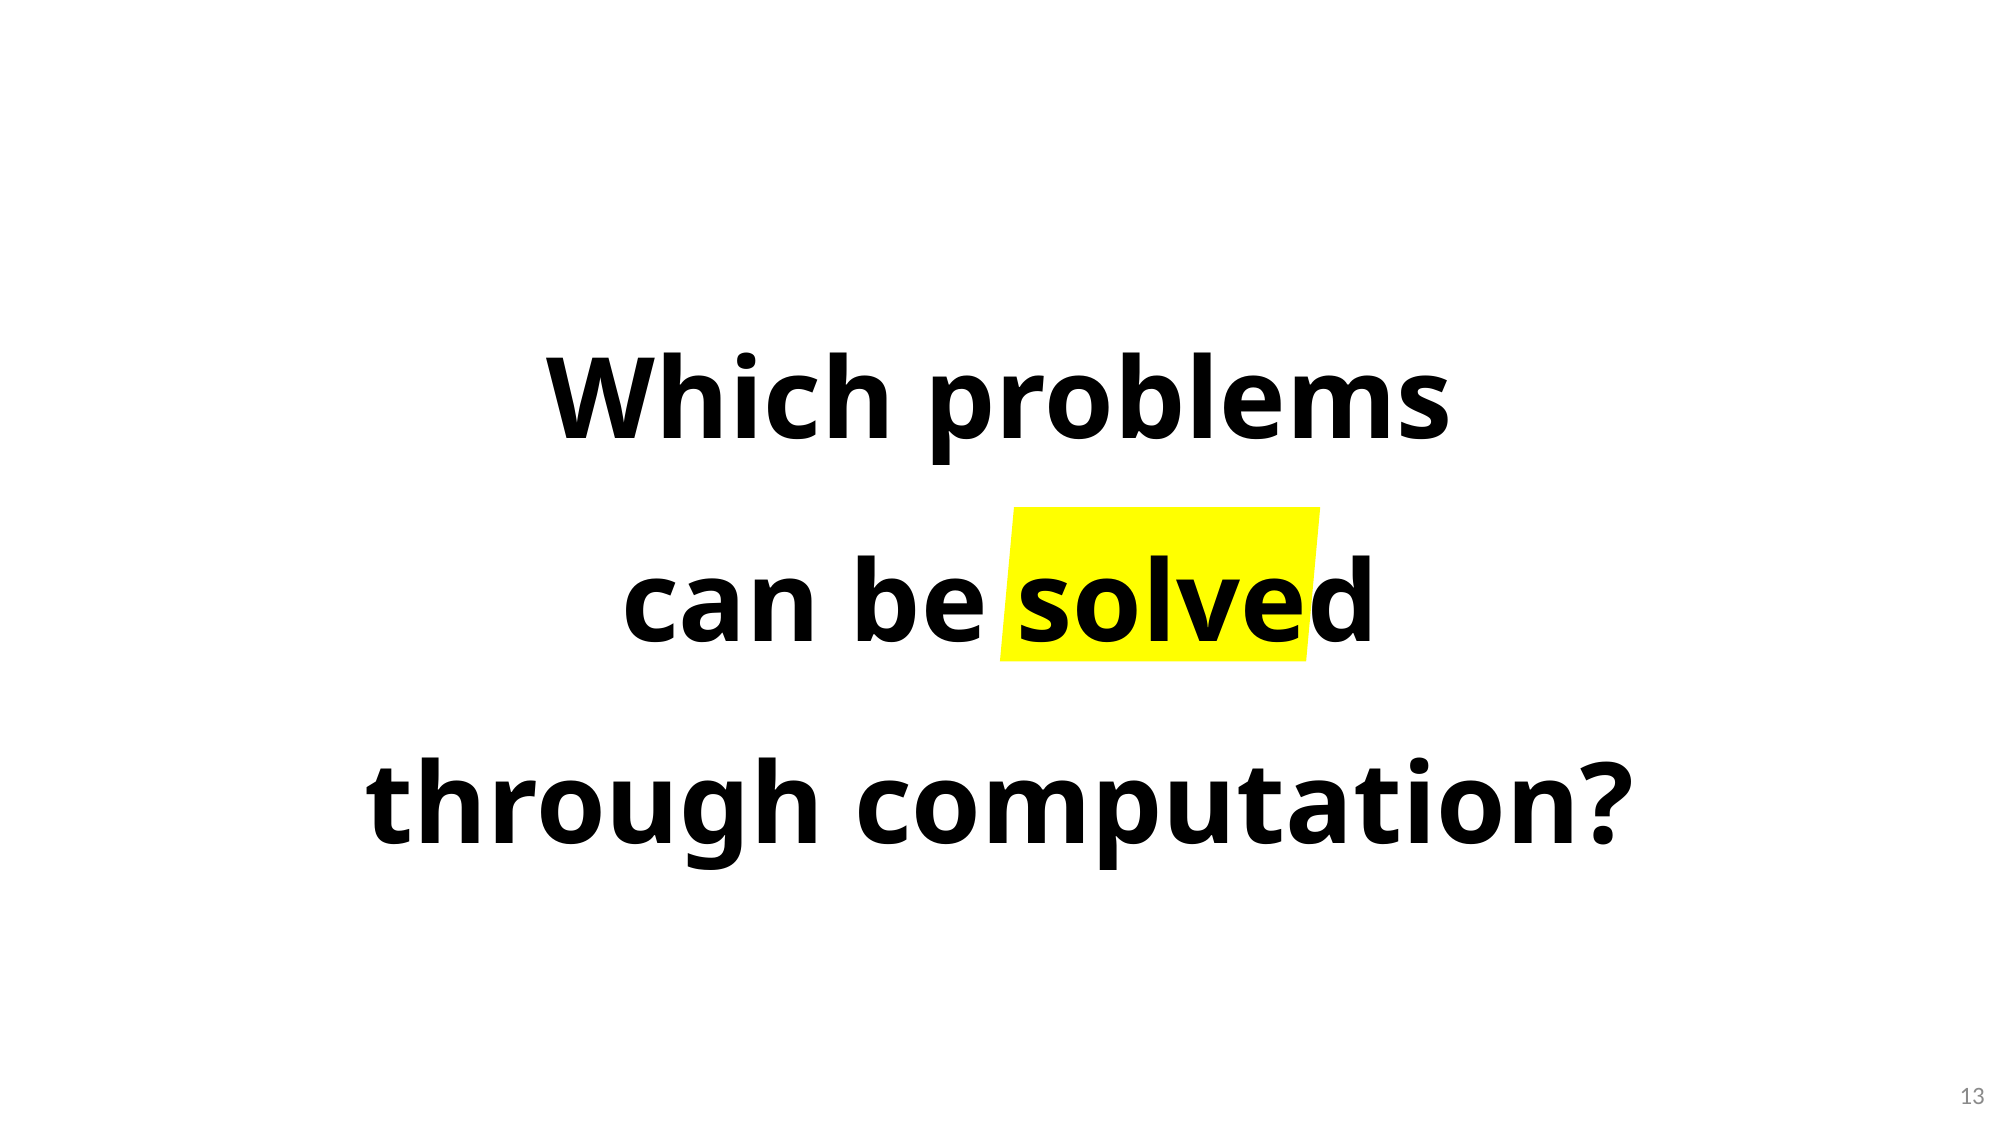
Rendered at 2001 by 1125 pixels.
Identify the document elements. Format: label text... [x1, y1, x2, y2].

slide_number 13 [1550, 1064, 2000, 1125]
title Which problems can be solved through computation? [137, 236, 1863, 889]
